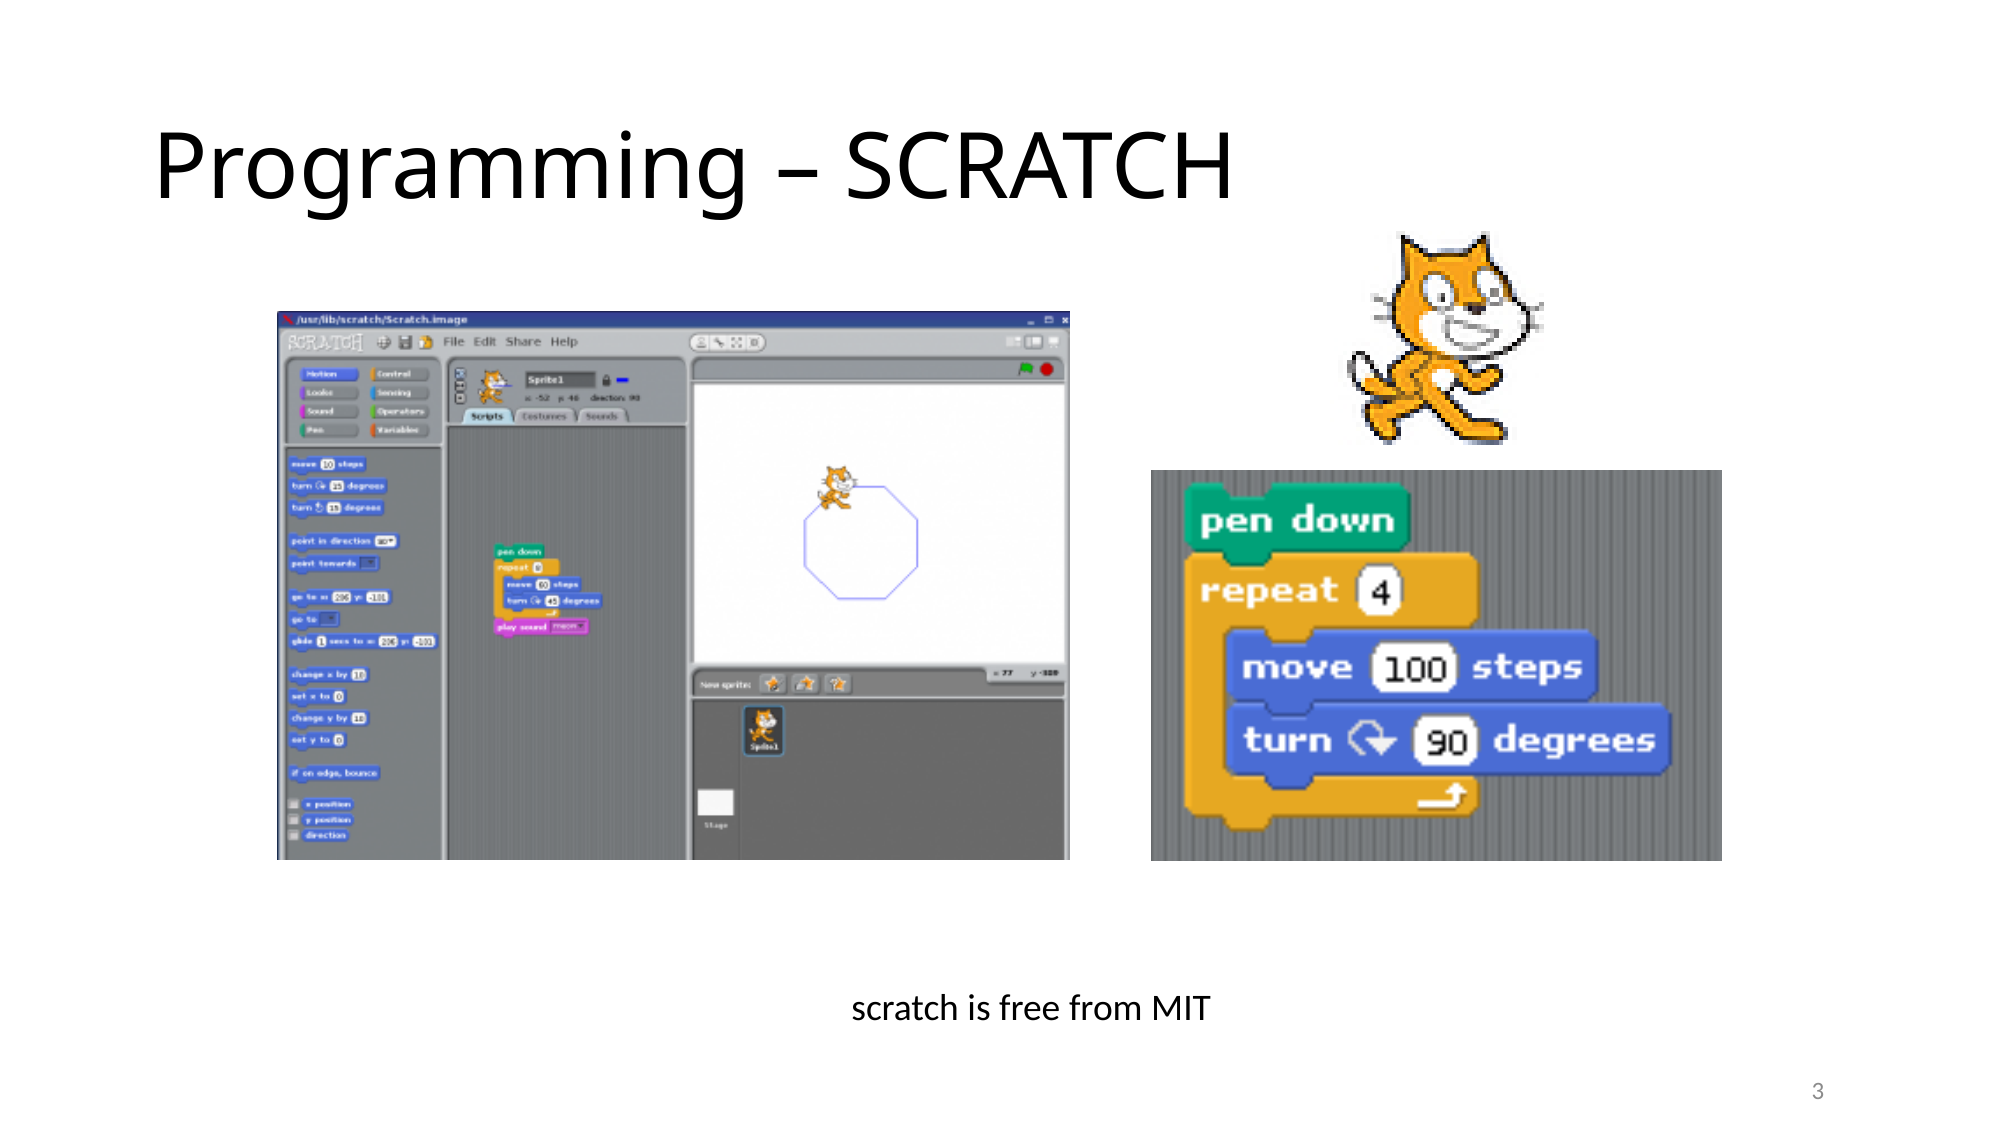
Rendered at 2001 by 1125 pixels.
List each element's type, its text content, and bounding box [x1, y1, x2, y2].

picture [1330, 231, 1544, 445]
title Programming – SCRATCH [137, 59, 1863, 278]
slide_number 3 [1624, 1059, 1840, 1120]
picture [1151, 470, 1722, 861]
text_box scratch is free from MIT [836, 975, 1227, 1036]
picture [277, 311, 1070, 860]
